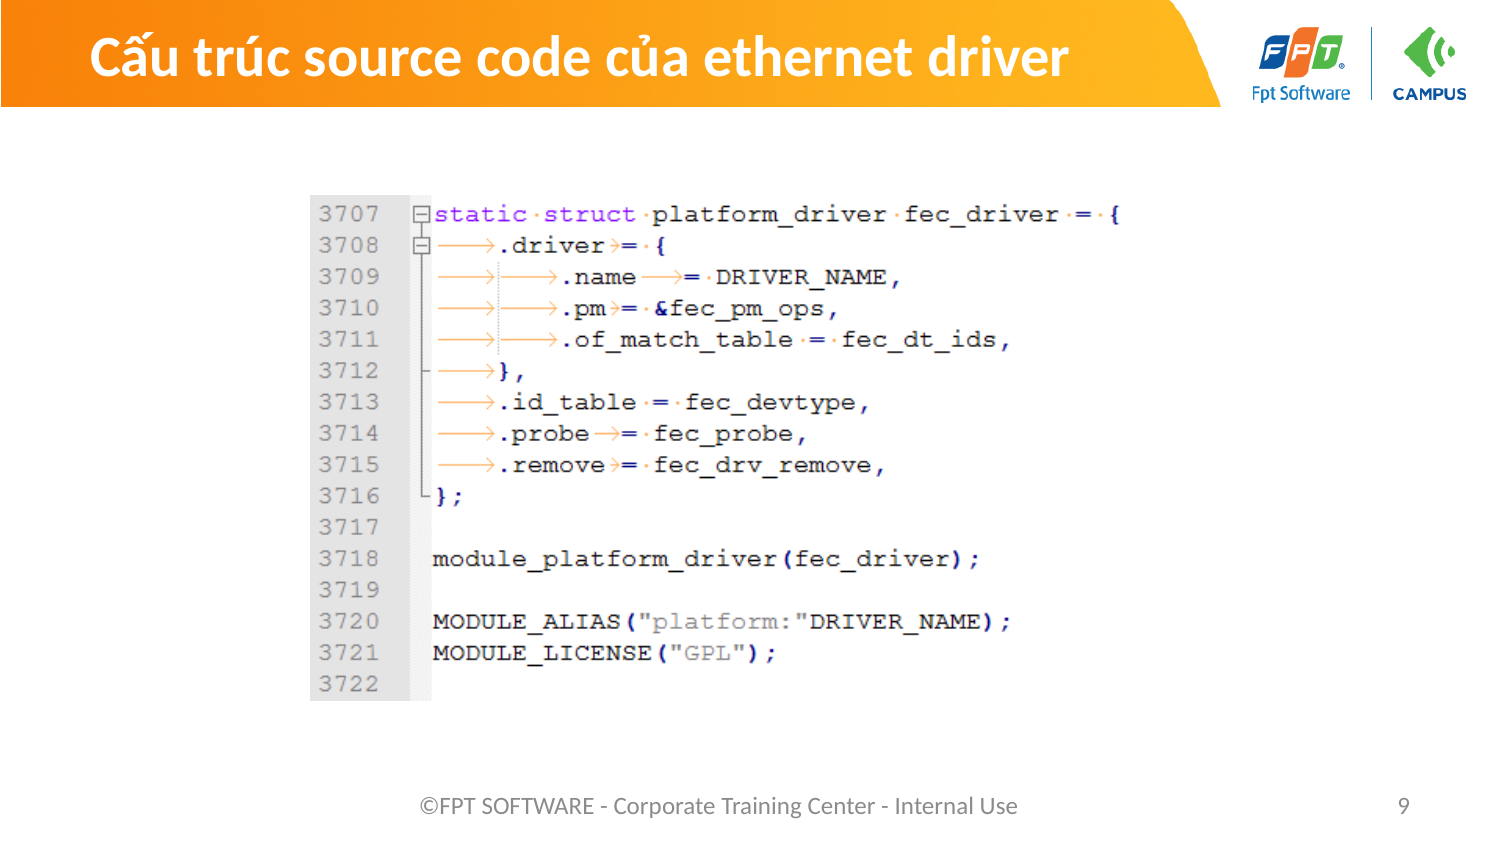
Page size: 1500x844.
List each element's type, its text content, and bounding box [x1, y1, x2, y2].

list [310, 195, 1190, 701]
title Cấu trúc source code của ethernet driver [75, 0, 1176, 106]
picture [1, 0, 1499, 844]
footer ©FPT SOFTWARE - Corporate Training Center - Internal Use [395, 782, 1043, 827]
slide_number 9 [1074, 782, 1425, 827]
